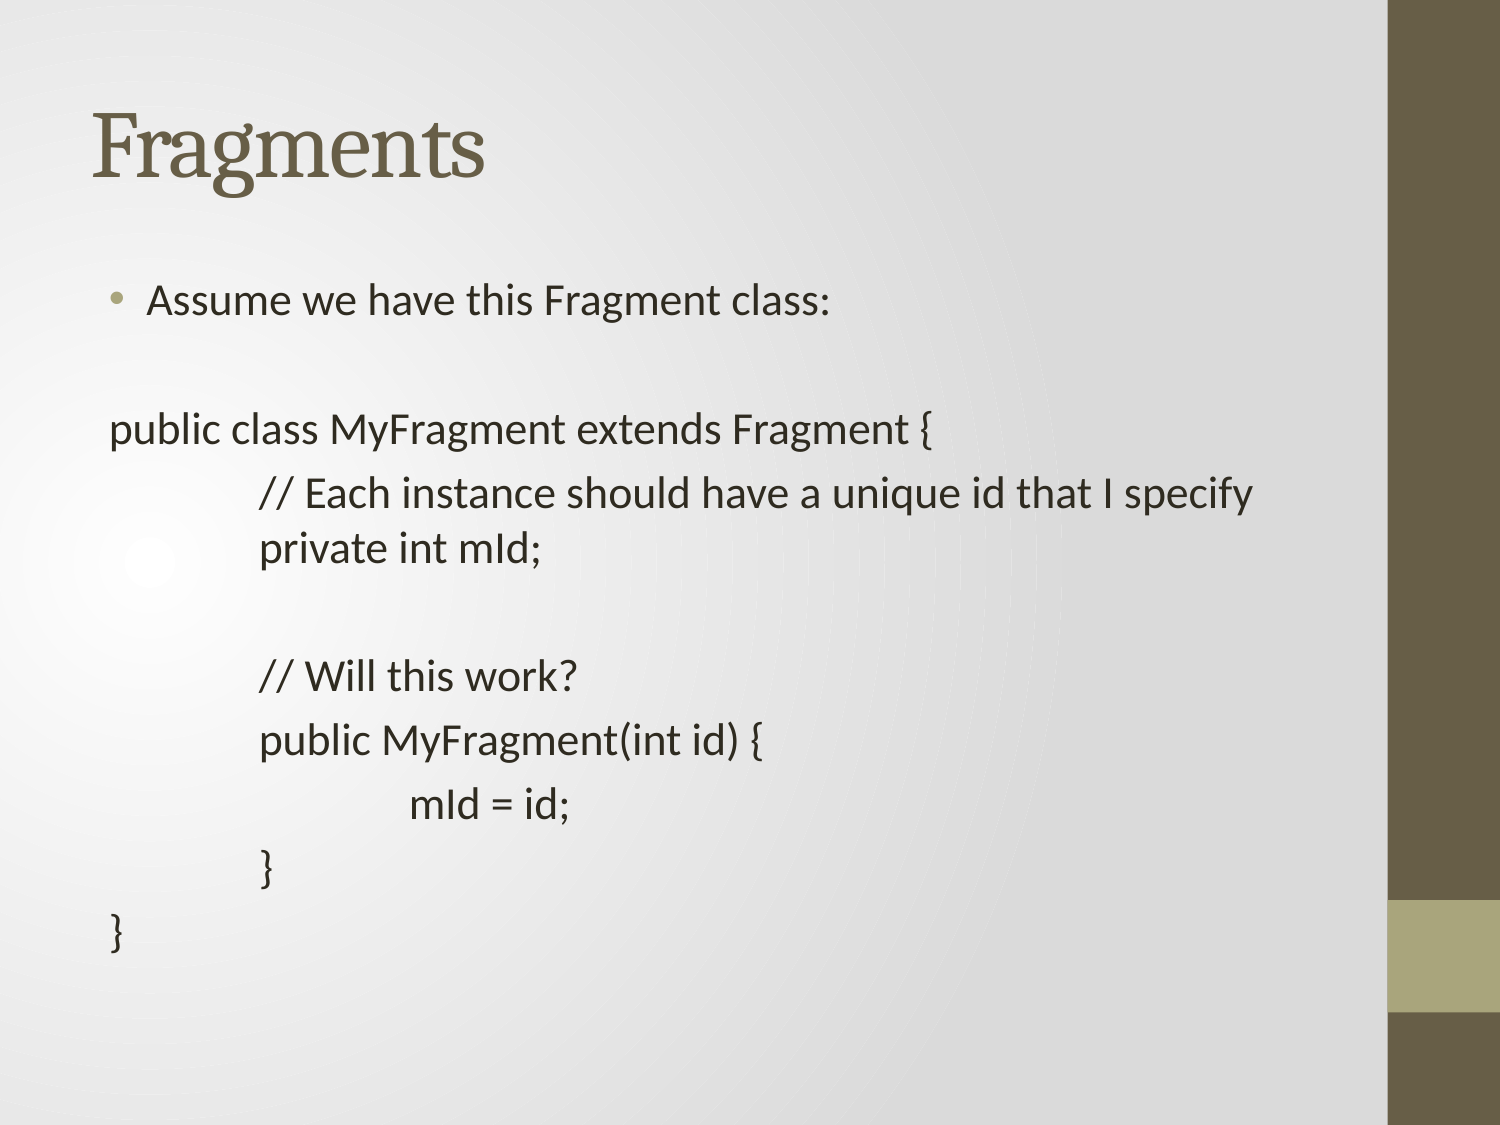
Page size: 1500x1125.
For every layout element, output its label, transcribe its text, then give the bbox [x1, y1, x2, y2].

title Fragments [75, 45, 1325, 233]
list Assume we have this Fragment class: public class MyFragment extends Fragment { // Each instance should have a unique id that I specify private int mId; // Will this work? public MyFragment(int id) { mId = id; } } [75, 262, 1325, 1050]
